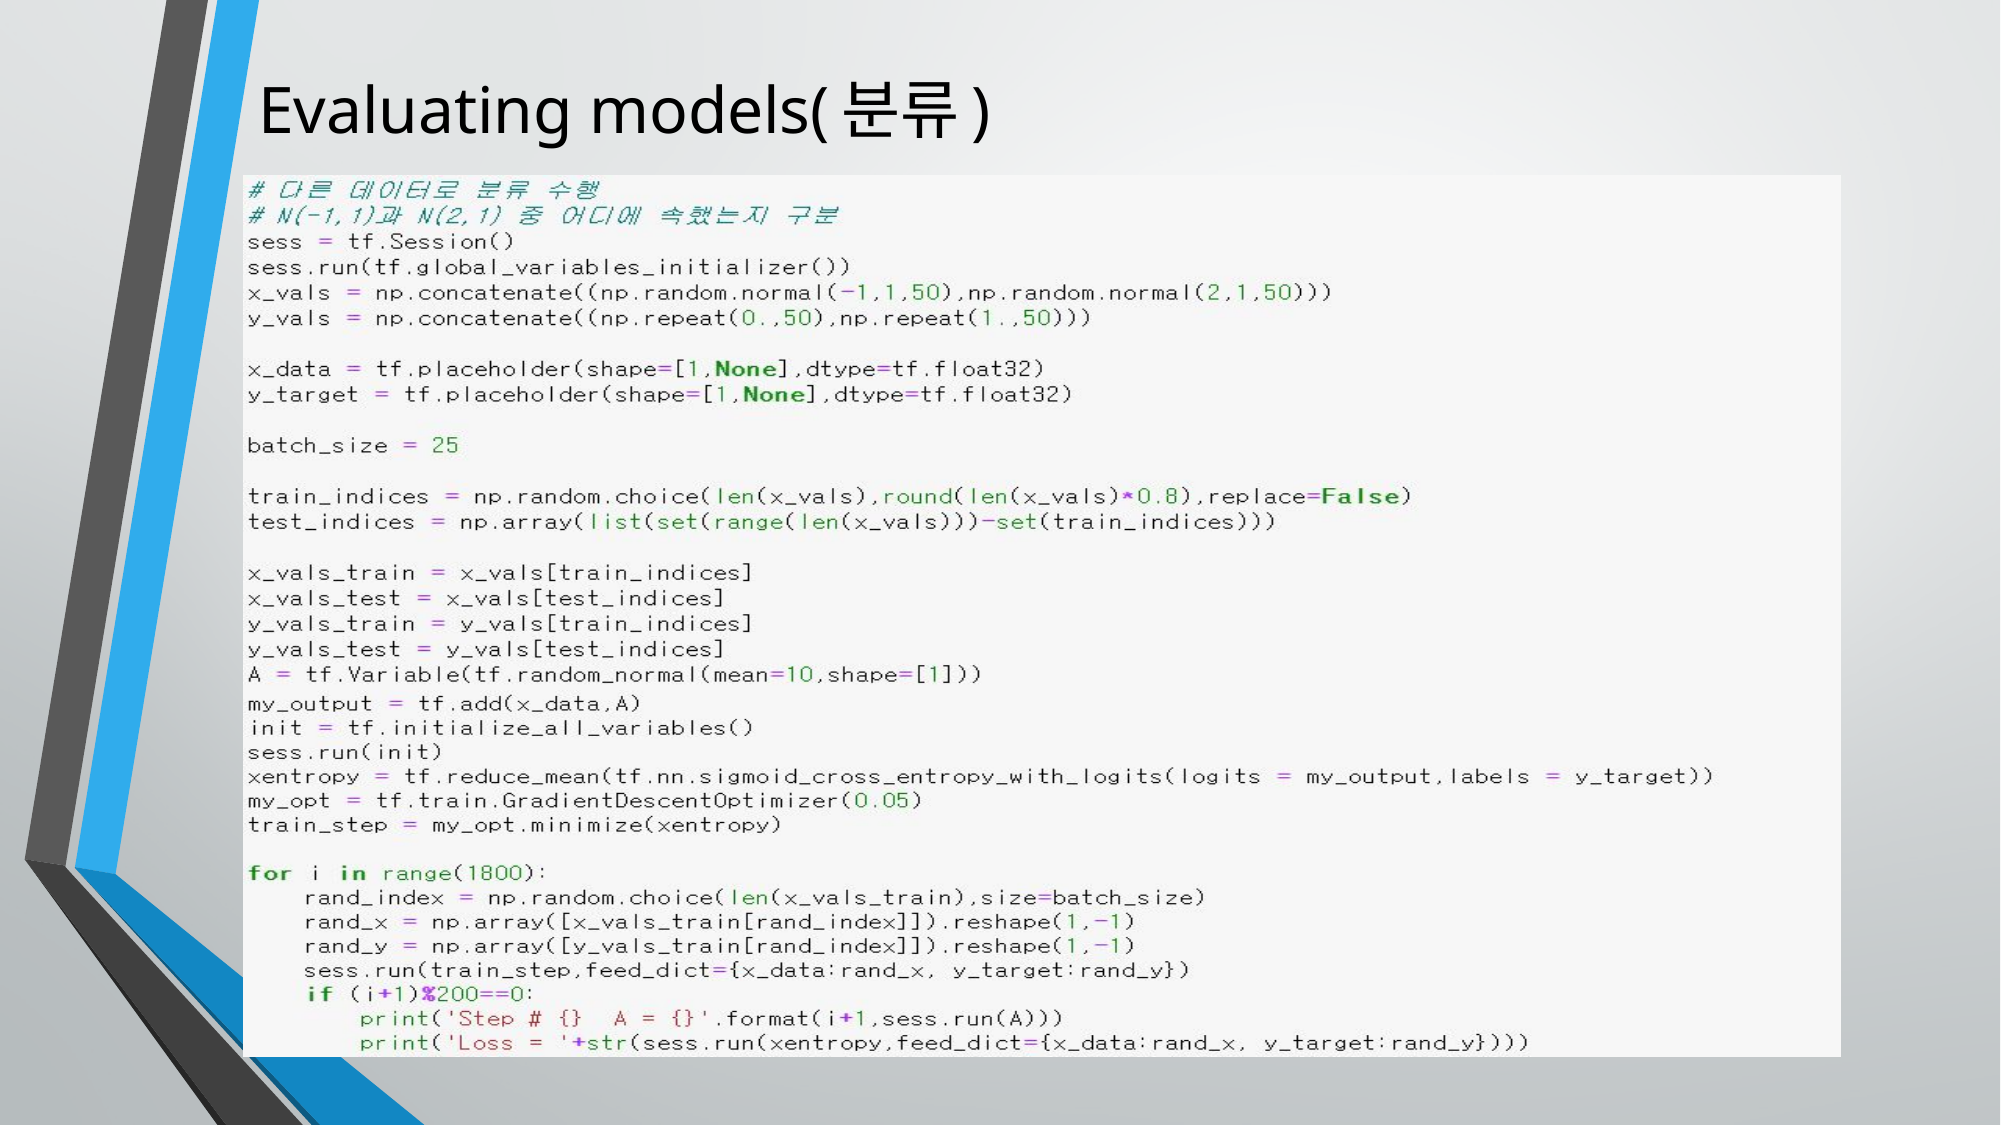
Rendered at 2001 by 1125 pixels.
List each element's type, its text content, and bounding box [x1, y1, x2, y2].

picture [243, 175, 1841, 1057]
text_box Evaluating models(분류) [243, 40, 1138, 175]
